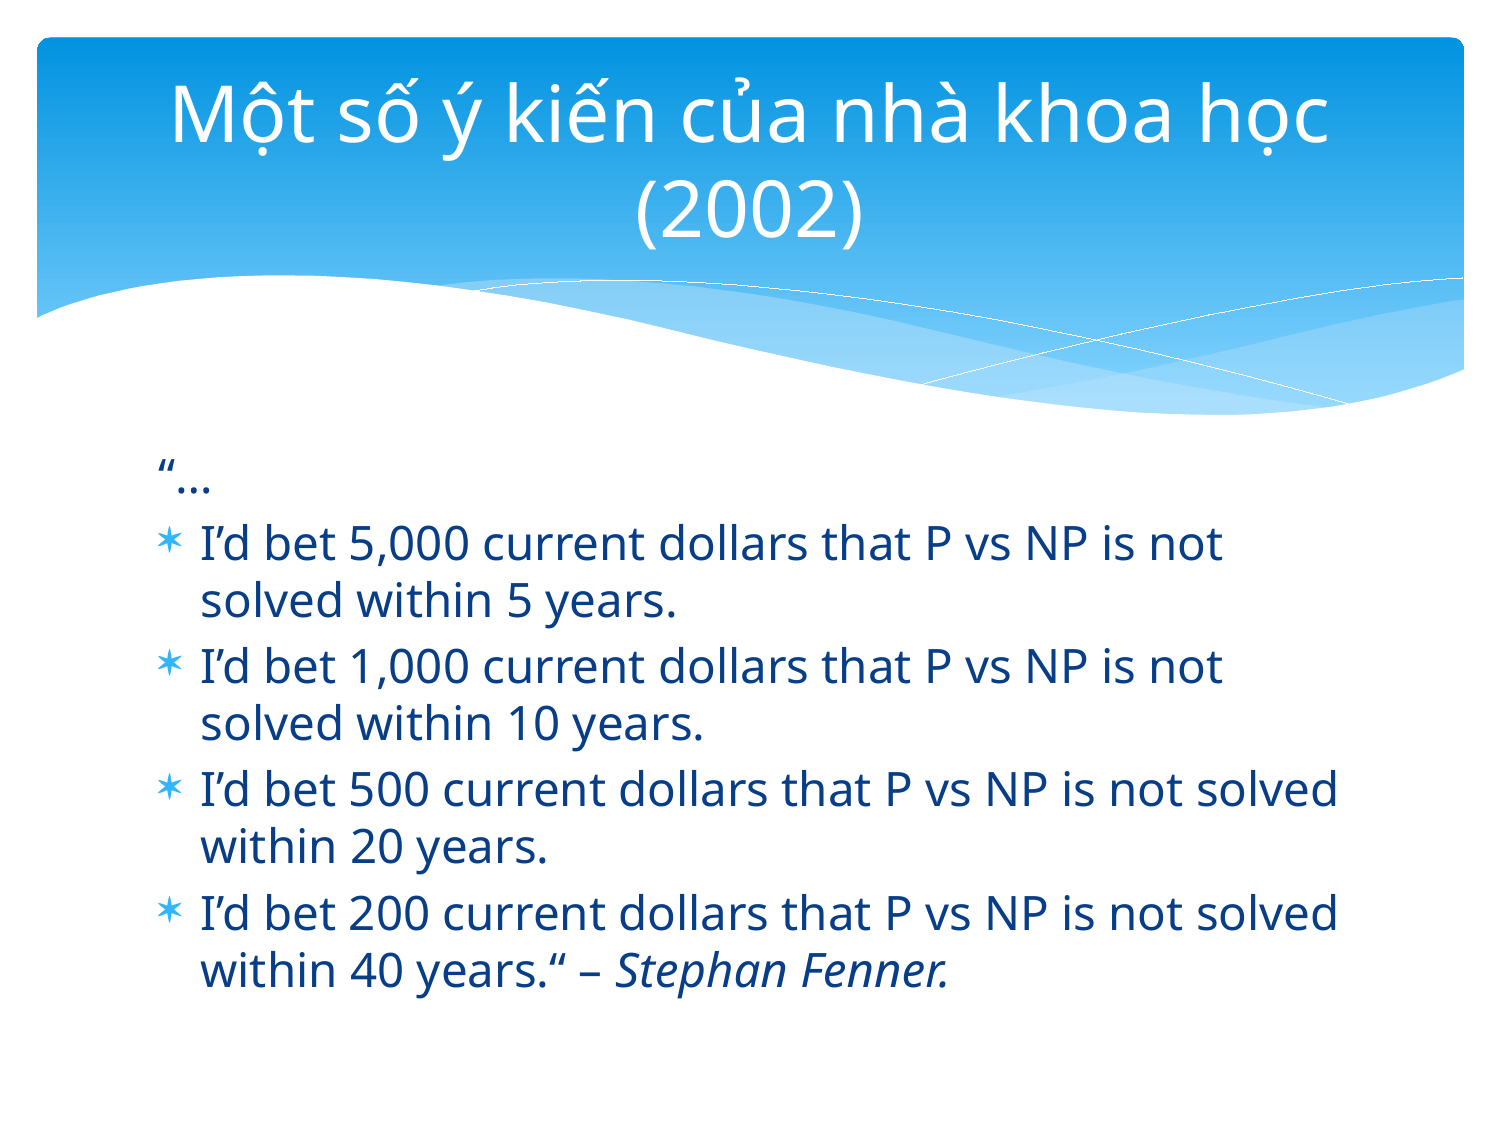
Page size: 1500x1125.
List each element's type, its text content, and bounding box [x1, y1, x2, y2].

title Một số ý kiến của nhà khoa học (2002) [75, 55, 1425, 261]
list “… I’d bet 5,000 current dollars that P vs NP is not solved within 5 years. I’d bet 1,000 current dollars that P vs NP is not solved within 10 years. I’d bet 500 current dollars that P vs NP is not solved within 20 years. I’d bet 200 current dollars that P vs NP is not solved within 40 years.“ – Stephan Fenner. [143, 438, 1359, 1005]
